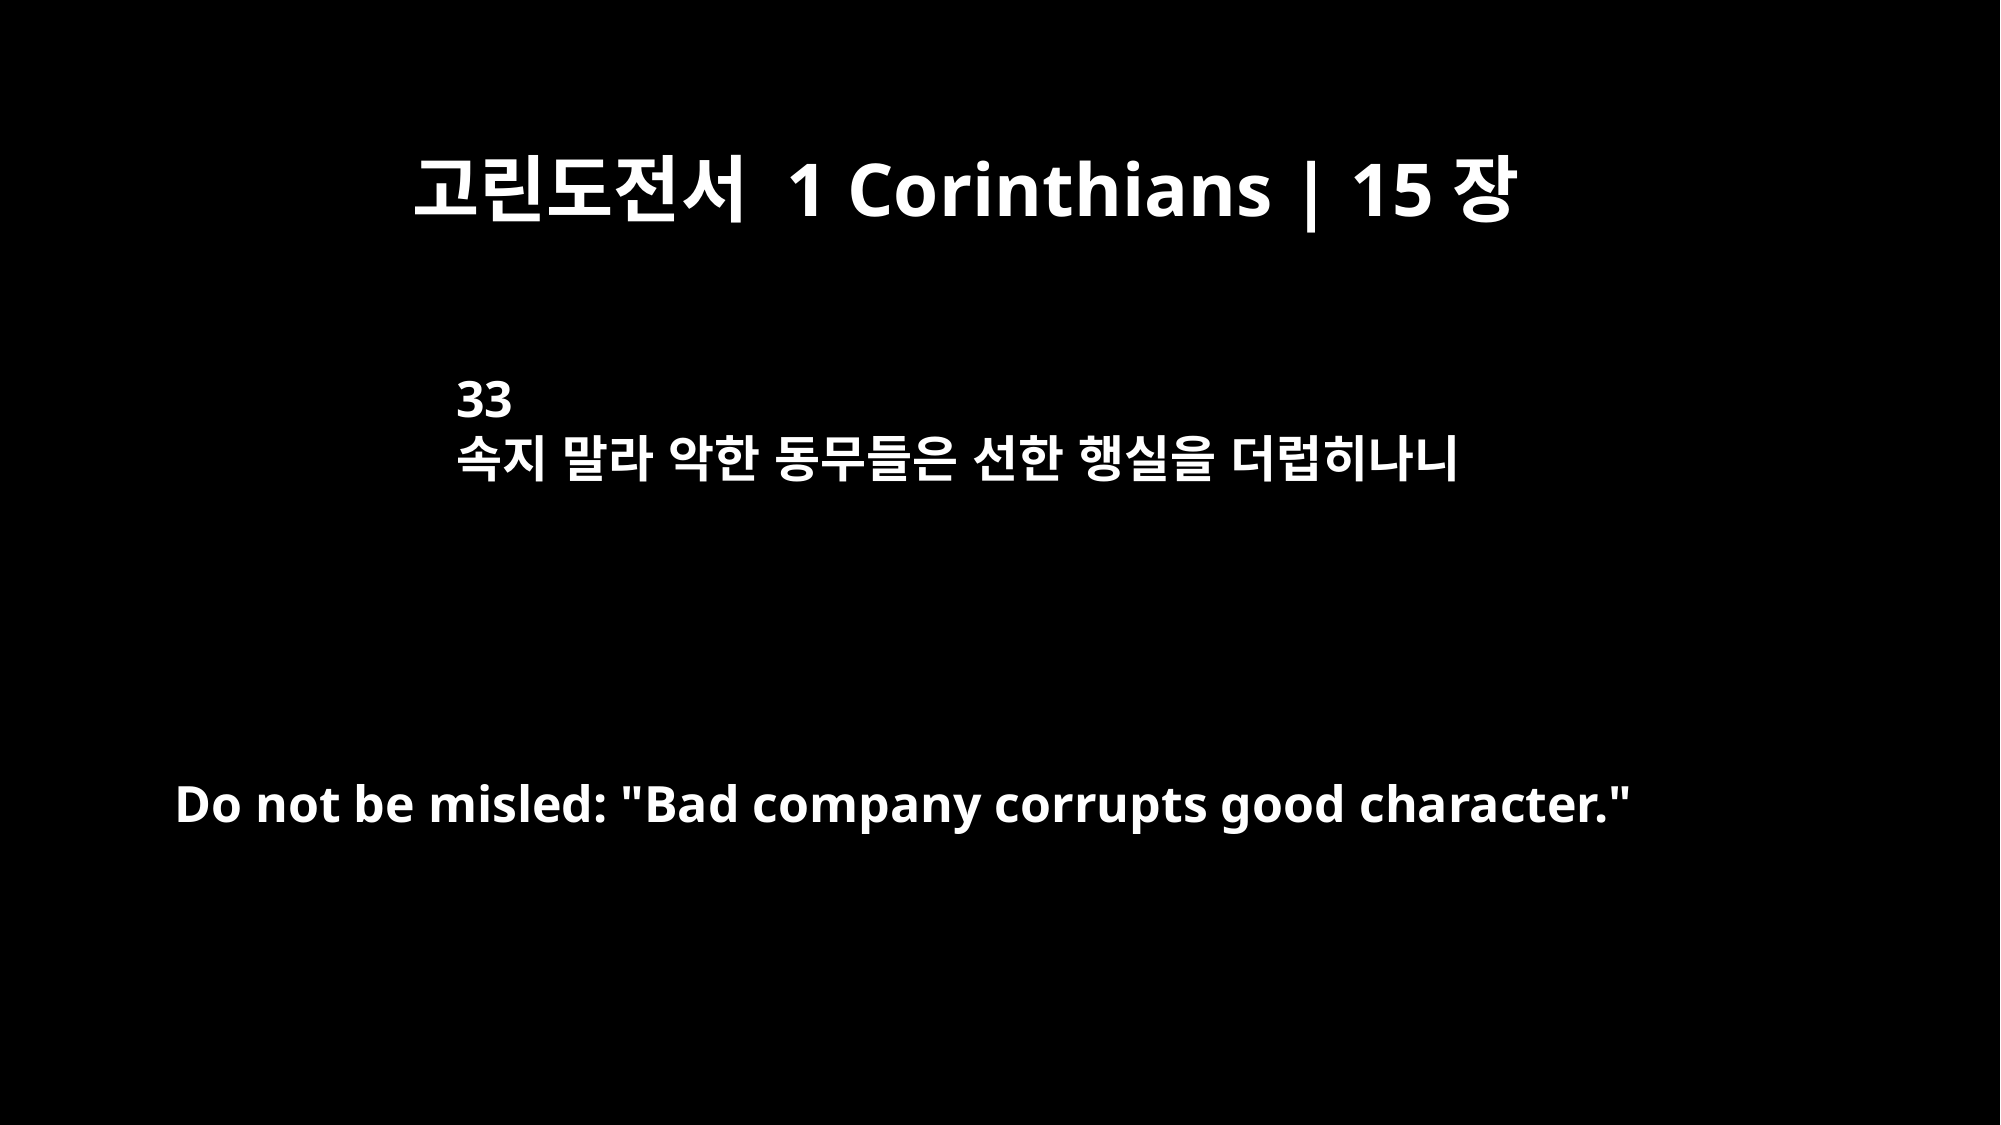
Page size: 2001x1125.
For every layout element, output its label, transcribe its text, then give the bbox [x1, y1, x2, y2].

text_box Do not be misled: "Bad company corrupts good character." [159, 764, 1648, 840]
text_box 고린도전서 1 Corinthians | 15장 [397, 136, 1535, 239]
text_box 33 속지 말라 악한 동무들은 선한 행실을 더럽히나니 [441, 359, 1476, 495]
